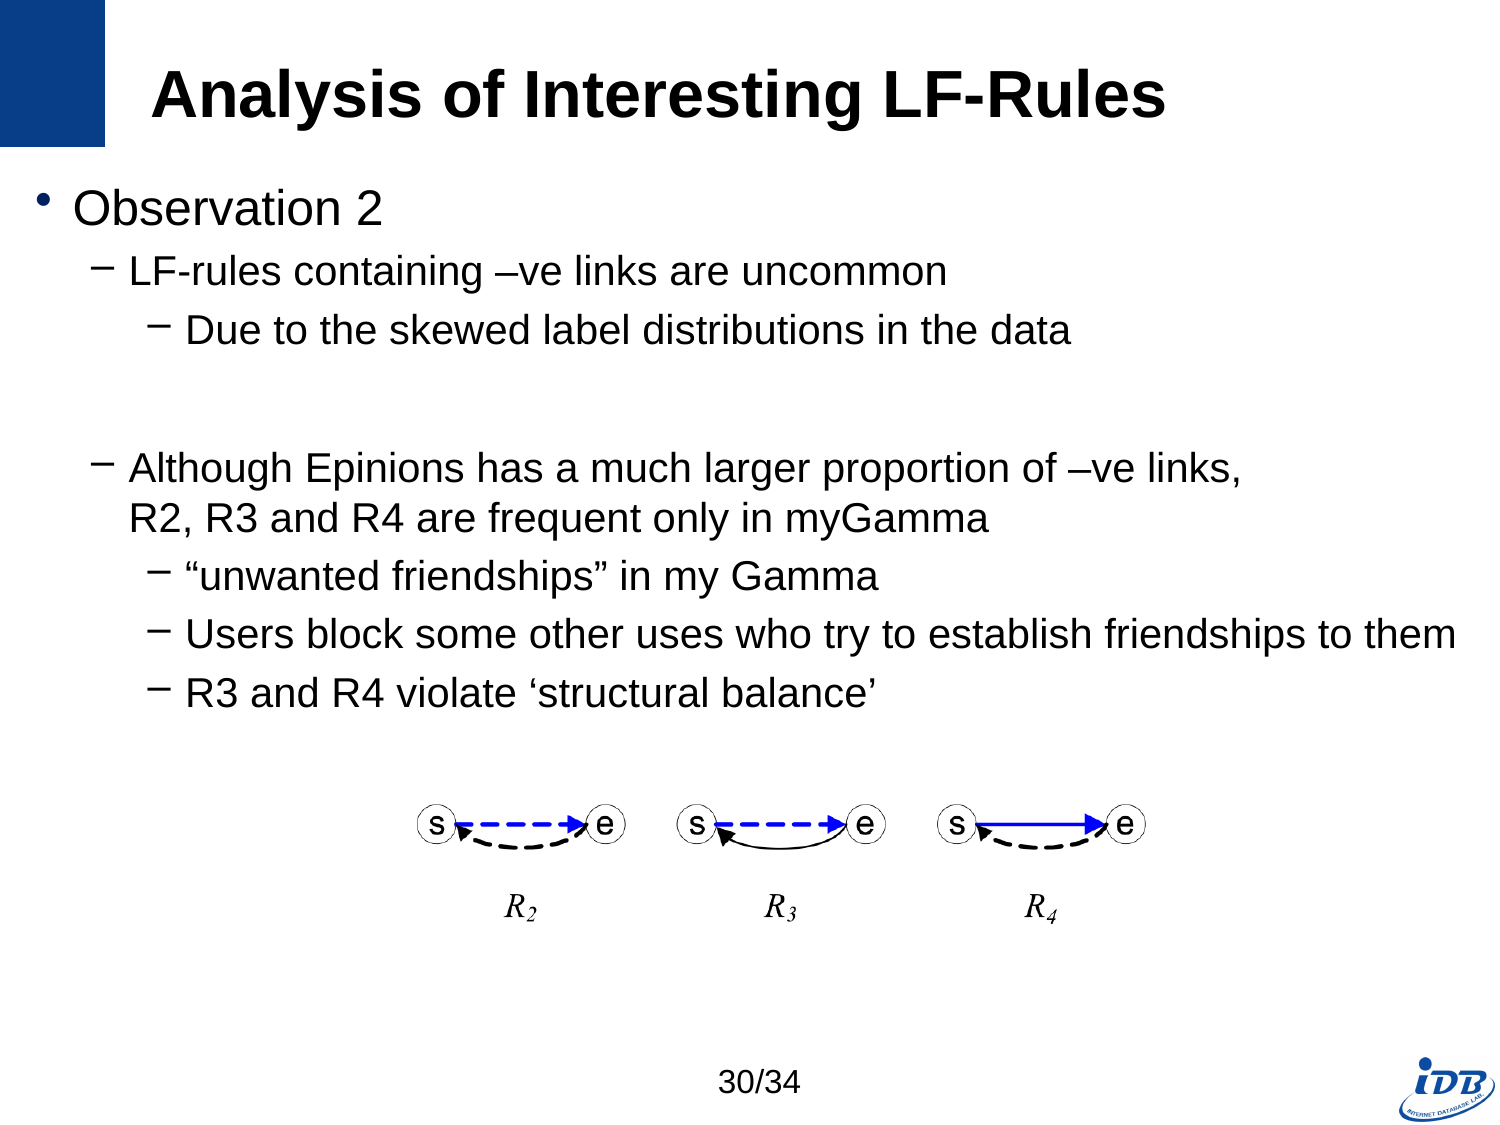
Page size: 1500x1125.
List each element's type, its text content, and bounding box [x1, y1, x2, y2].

picture [395, 781, 1159, 929]
picture [1399, 1057, 1495, 1122]
slide_number 30/34 [703, 1058, 833, 1102]
picture [0, 0, 105, 147]
list Observation 2 LF-rules containing –ve links are uncommon Due to the skewed label distributions in the data Although Epinions has a much larger proportion of –ve links, R2, R3 and R4 are frequent only in myGamma “unwanted friendships” in my Gamma Users block some other uses who try to establish friendships to them R3 and R4 violate ‘structural balance’ [34, 175, 1466, 997]
title Analysis of Interesting LF-Rules [135, 43, 1379, 140]
